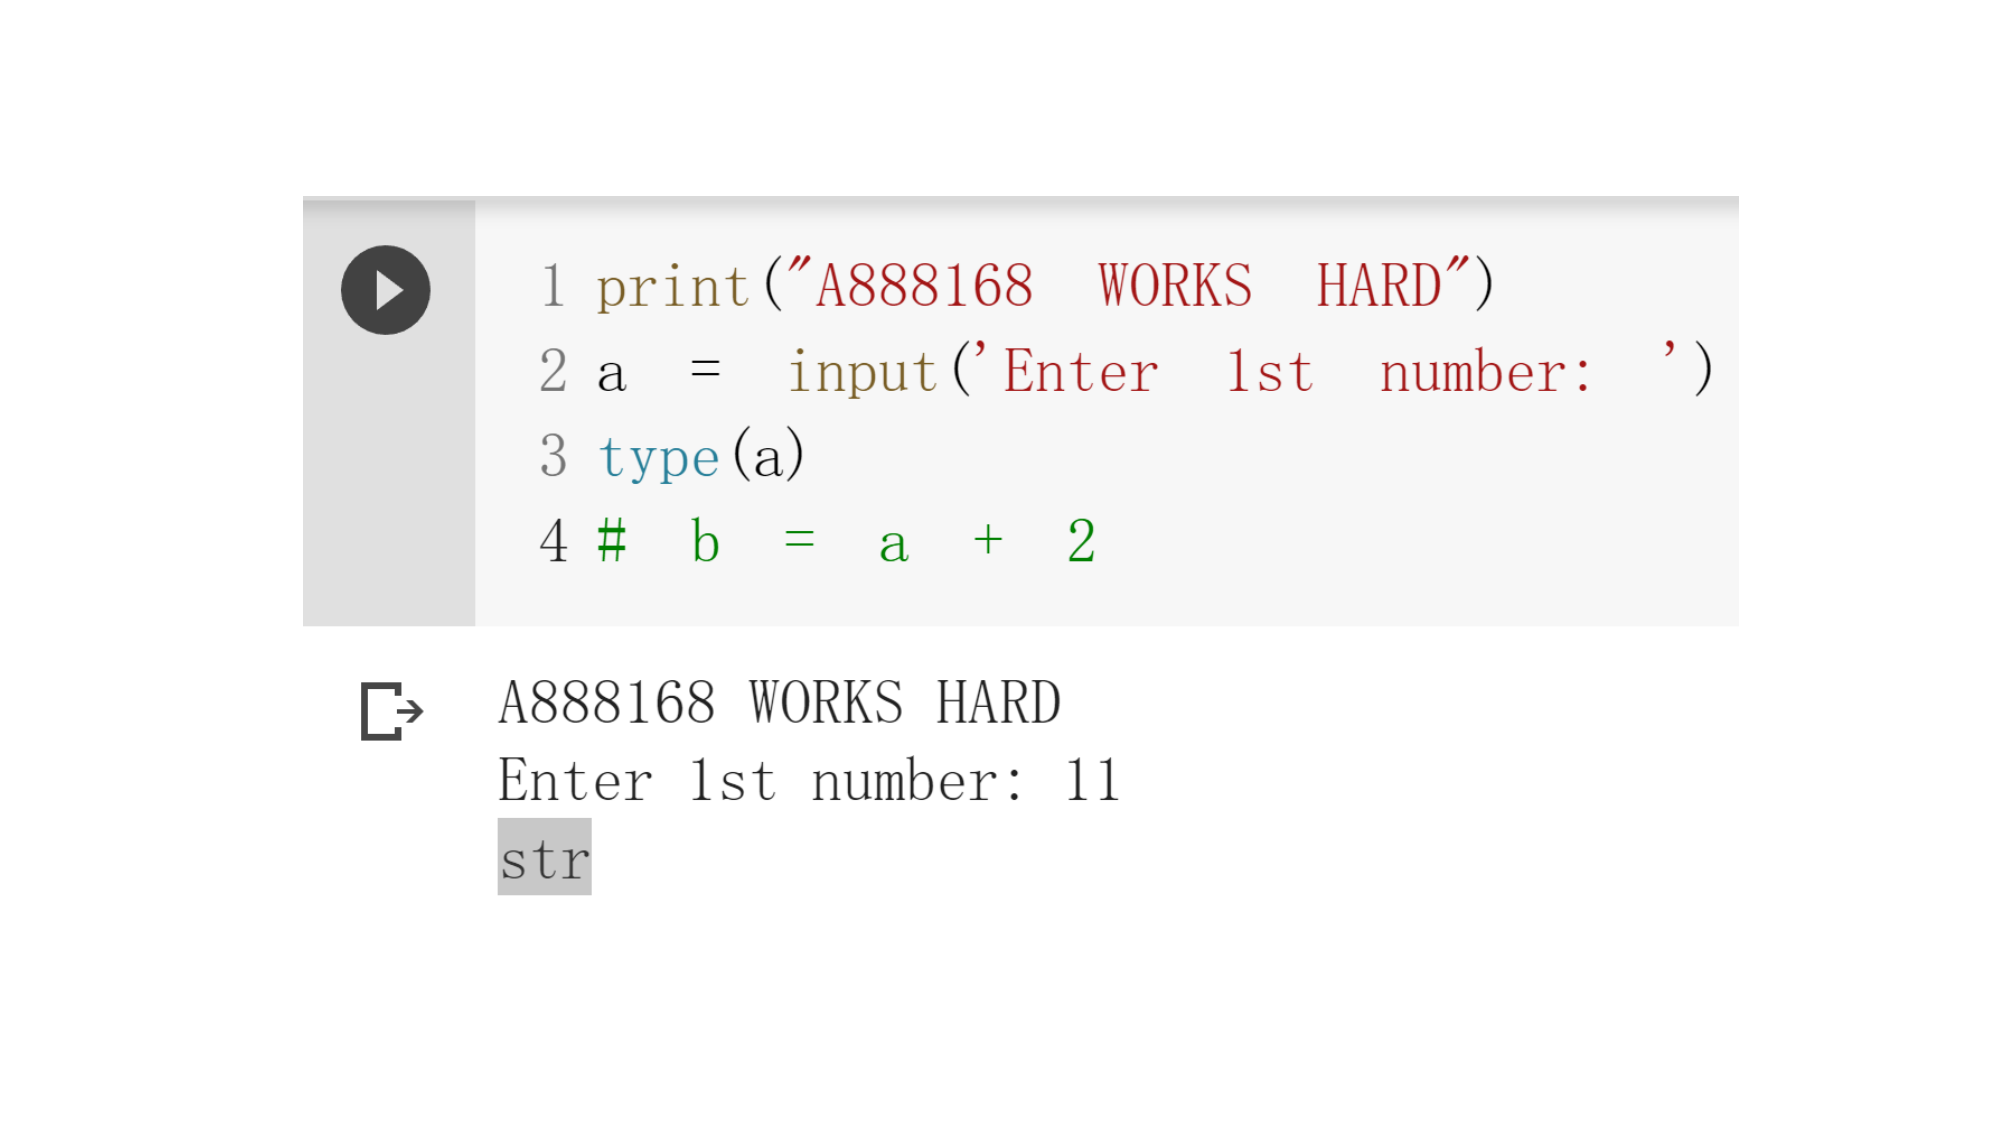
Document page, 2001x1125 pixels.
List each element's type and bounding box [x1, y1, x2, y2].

list [303, 196, 1739, 911]
